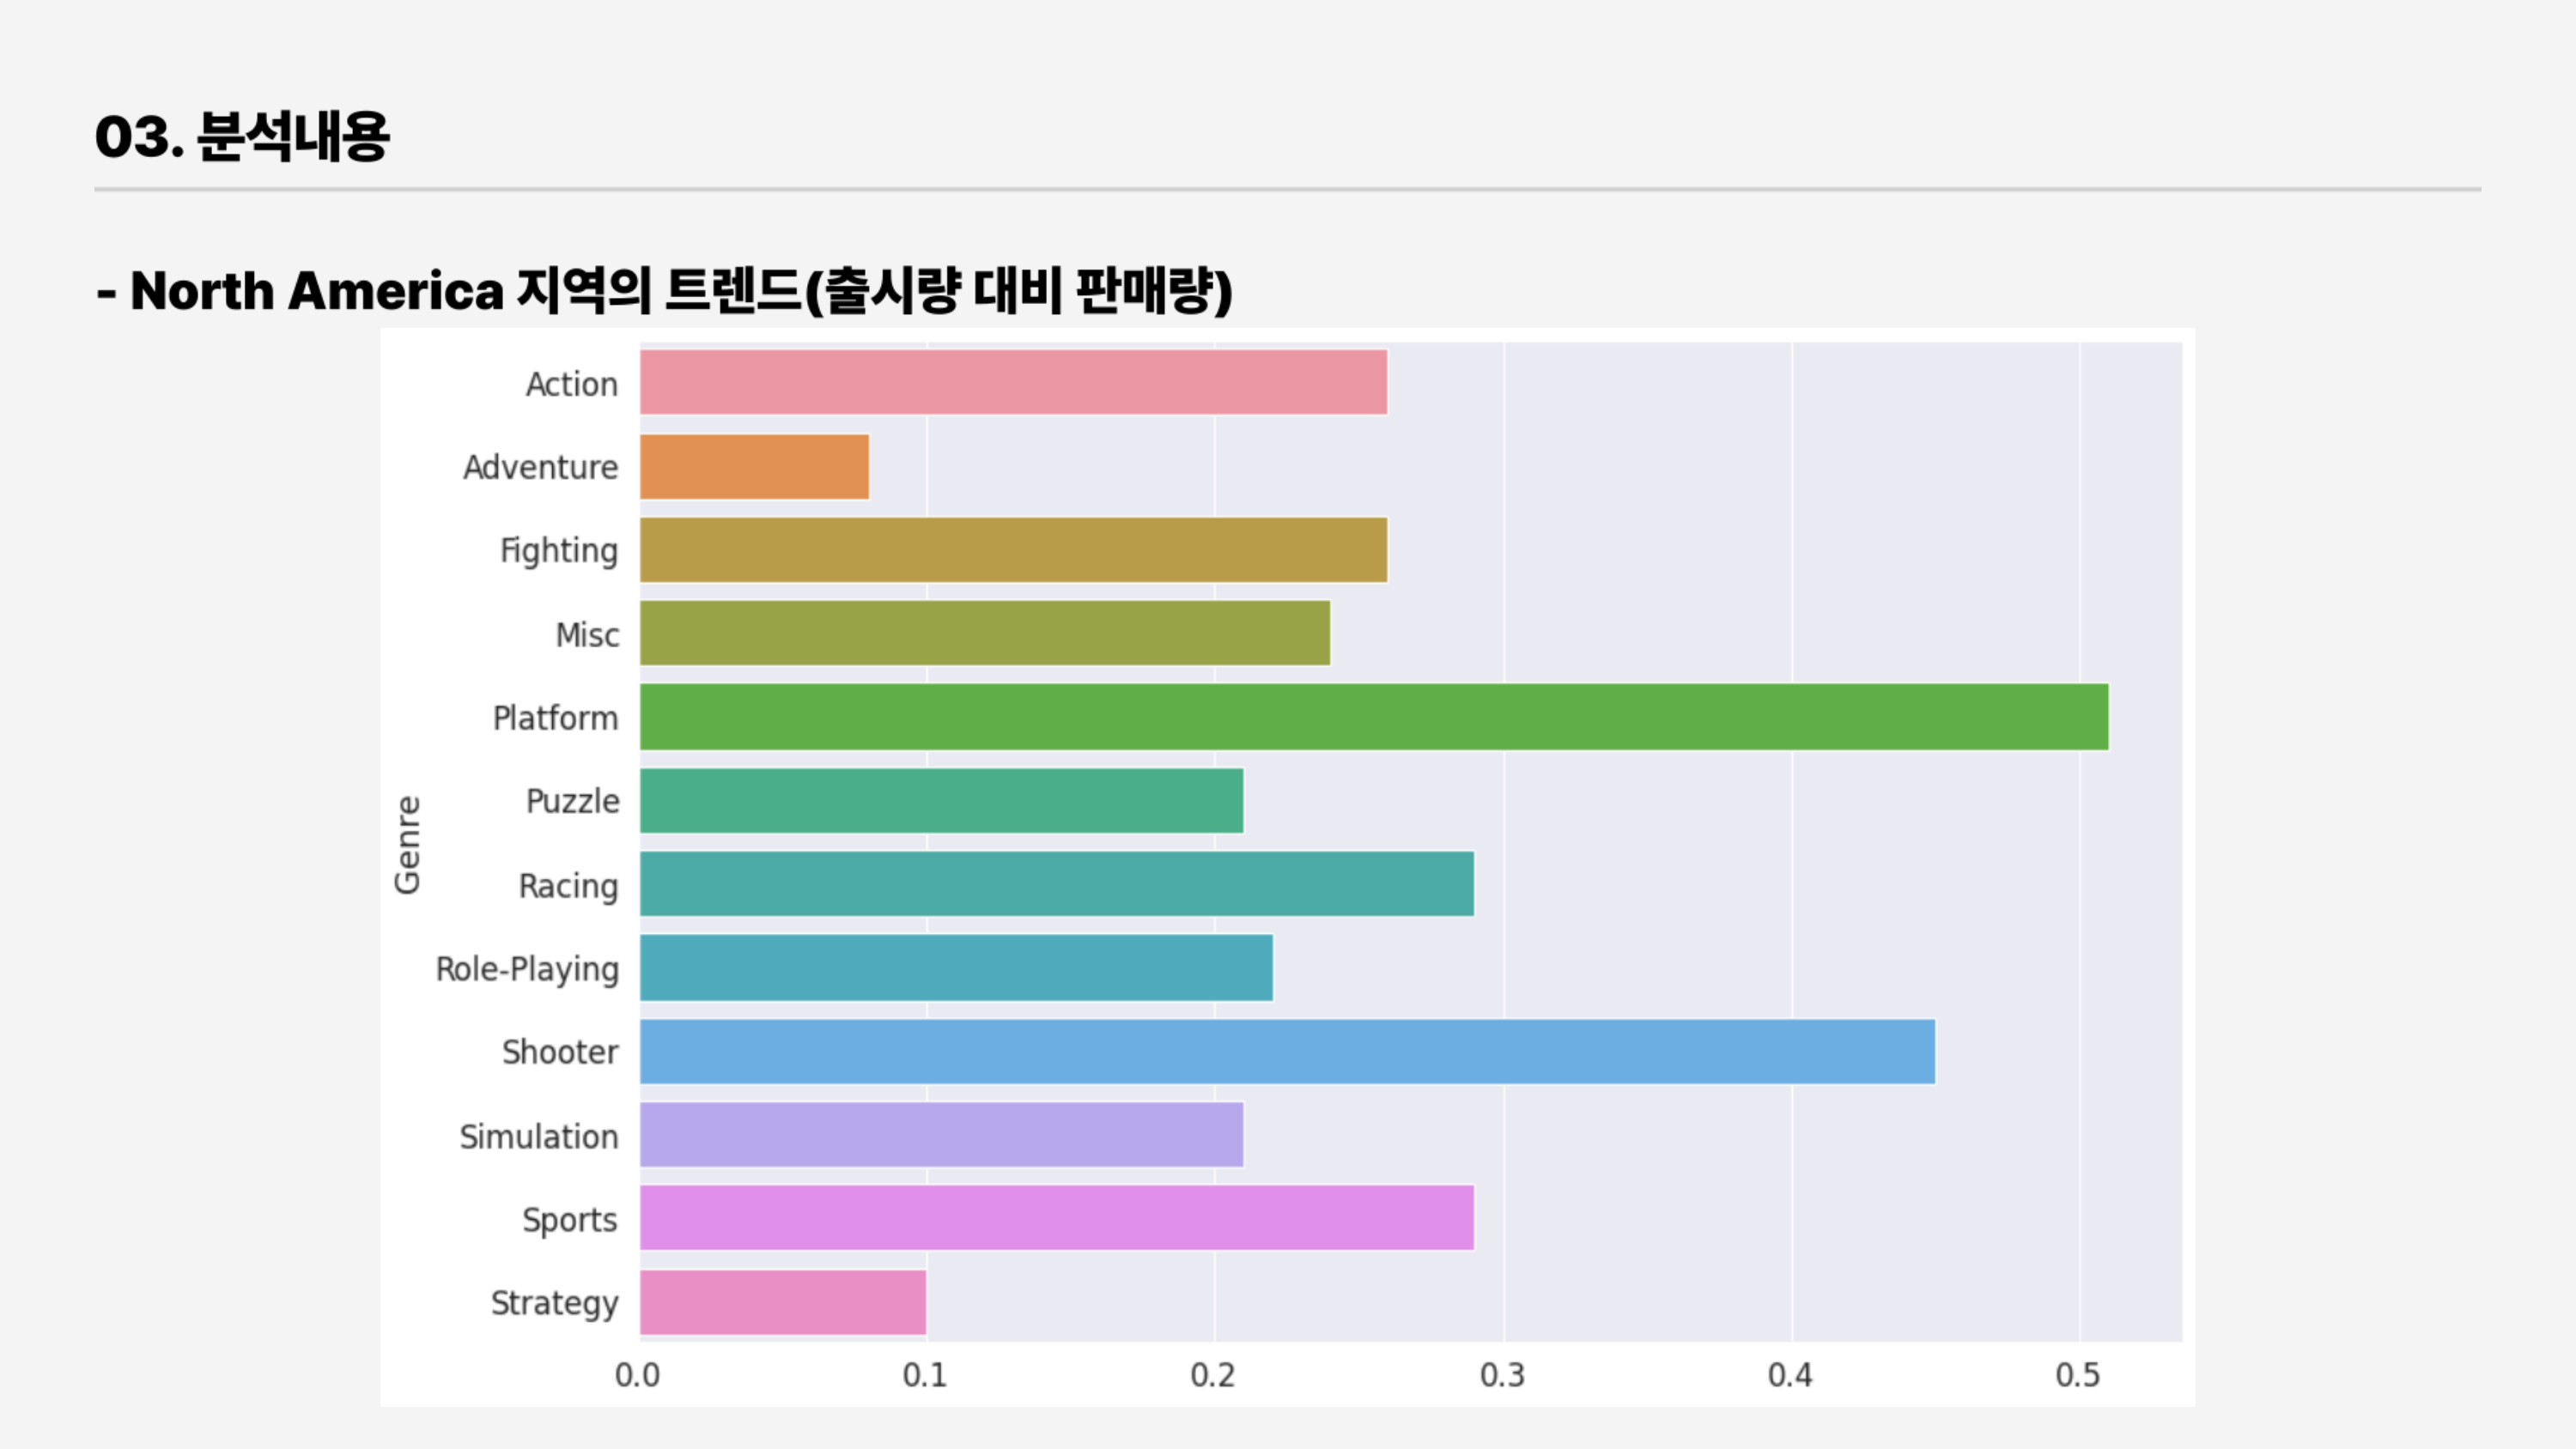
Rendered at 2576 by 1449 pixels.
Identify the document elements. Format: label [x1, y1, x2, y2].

text_box [380, 328, 2196, 1408]
picture [86, 88, 417, 197]
text_box [94, 181, 2482, 198]
picture [87, 246, 1256, 346]
